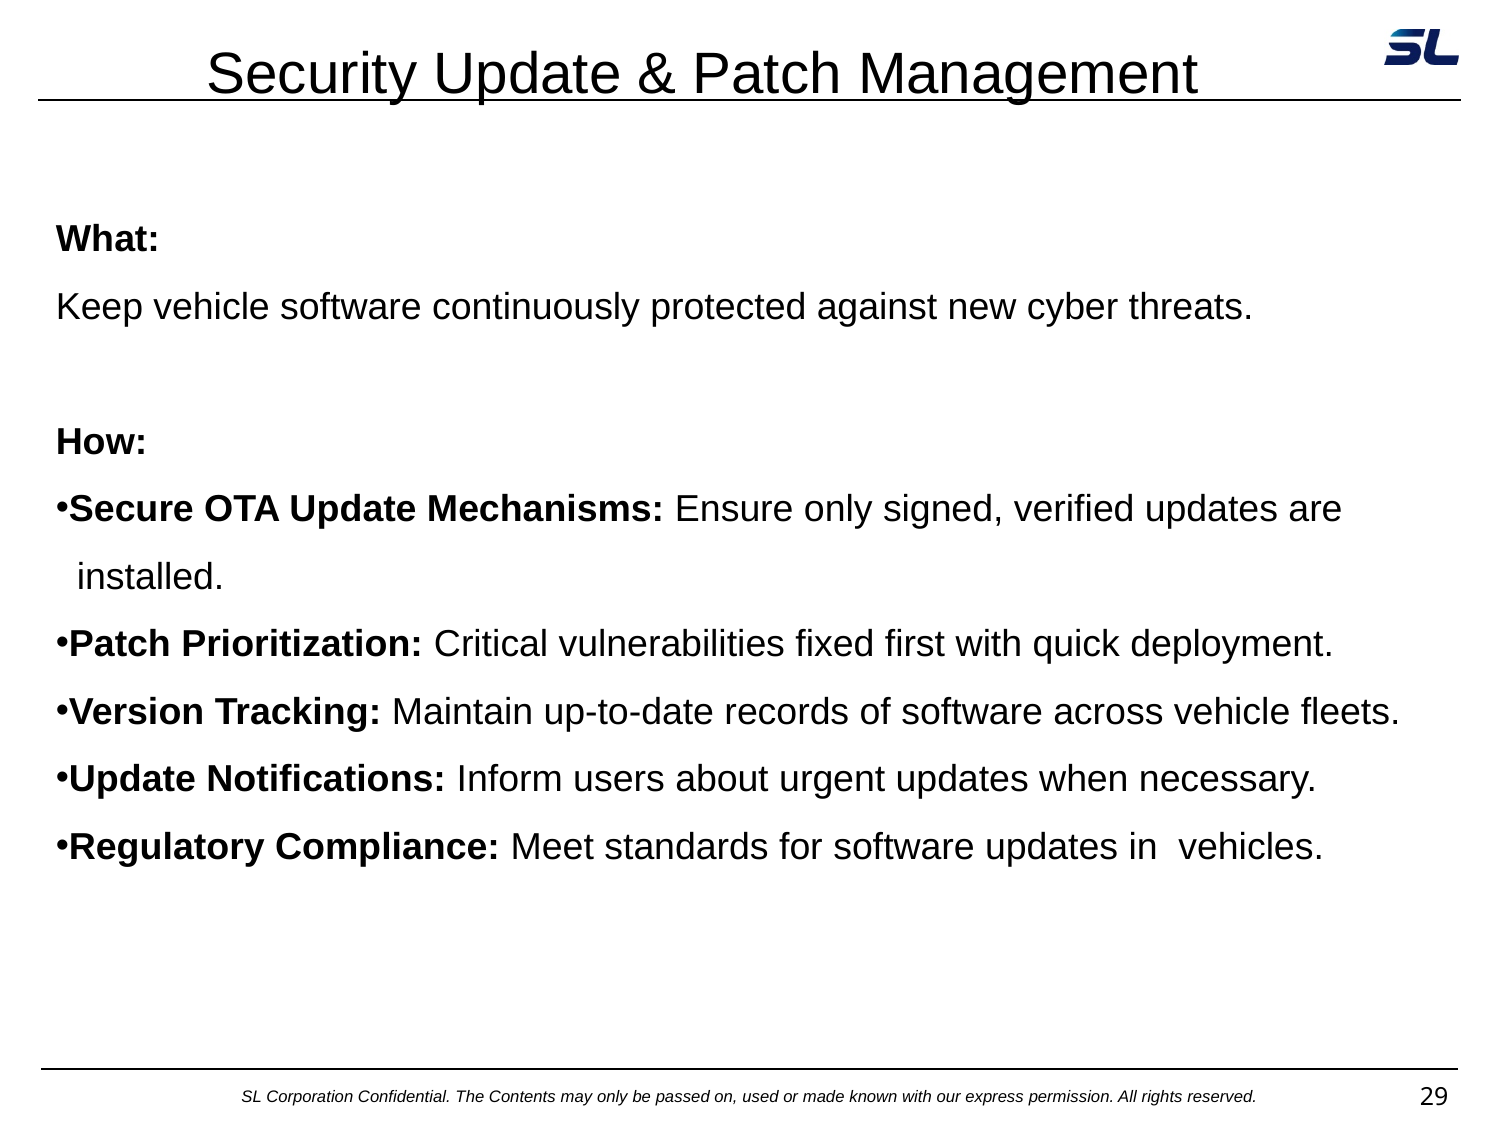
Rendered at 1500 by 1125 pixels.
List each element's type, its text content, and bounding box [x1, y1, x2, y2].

title Security Update & Patch Management [38, 29, 1461, 113]
text_box What: Keep vehicle software continuously protected against new cyber threats. How: Secure OTA Update Mechanisms: Ensure only signed, verified updates are installed. Patch Prioritization: Critical vulnerabilities fixed first with quick deployment. Version Tracking: Maintain up-to-date records of software across vehicle fleets. Update Notifications: Inform users about urgent updates when necessary. Regulatory Compliance: Meet standards for software updates in vehicles. [38, 185, 1461, 941]
